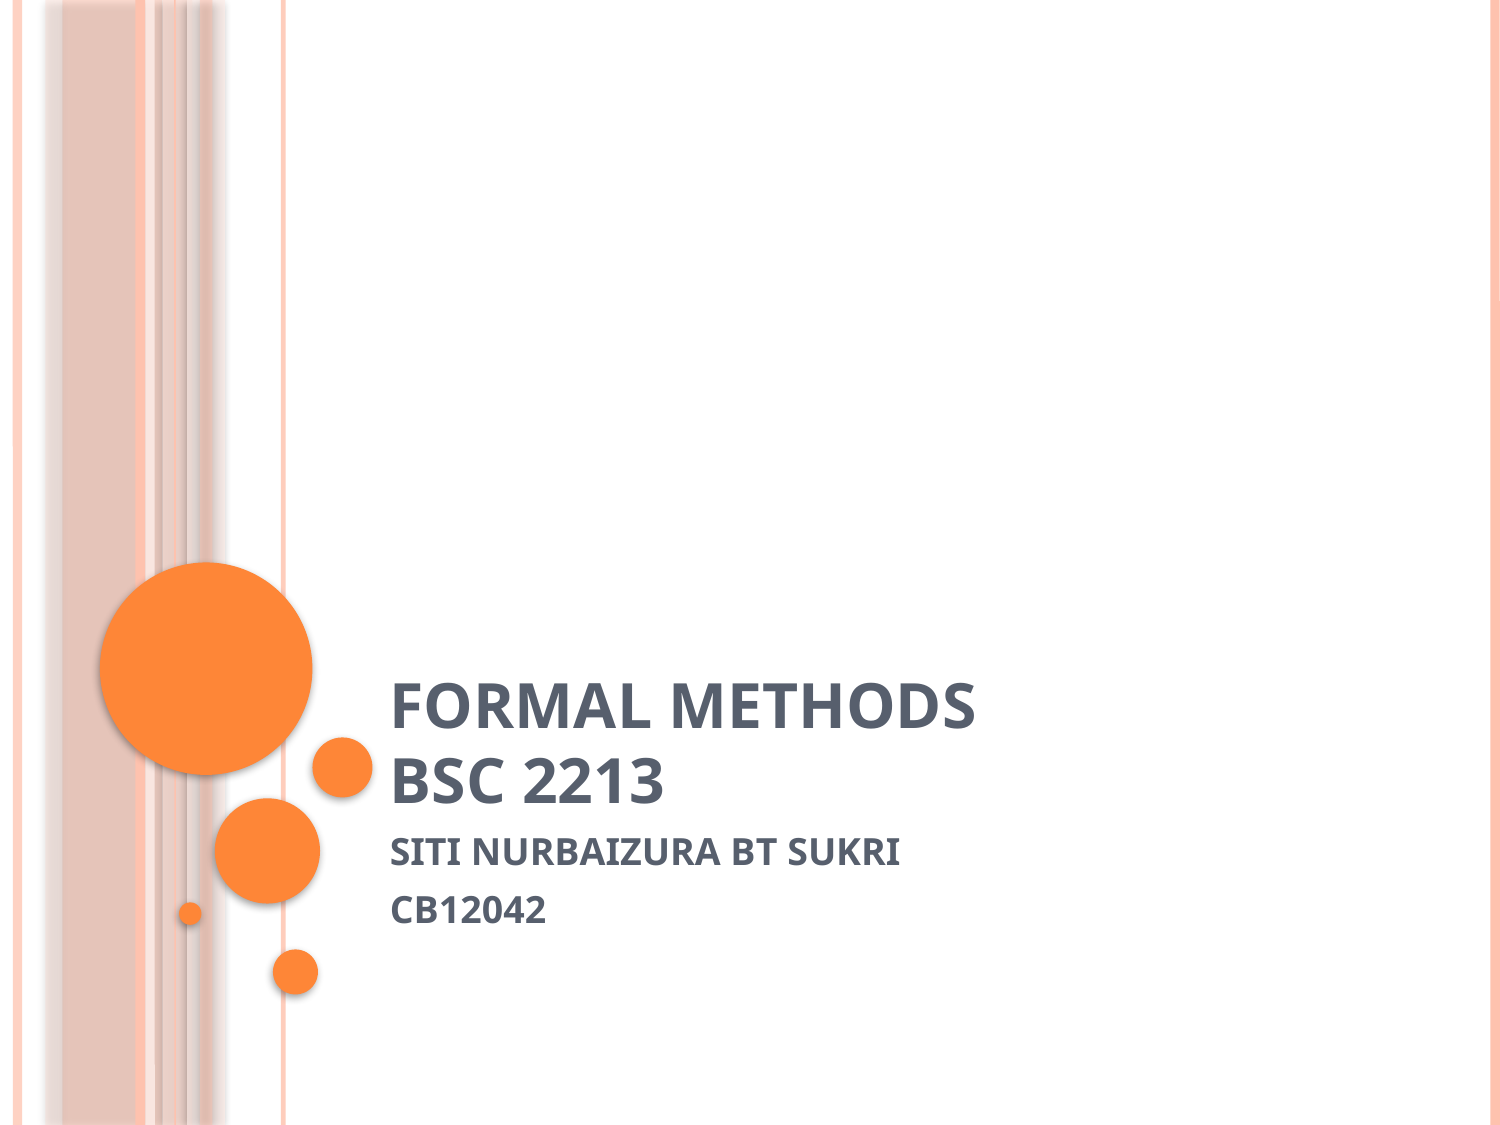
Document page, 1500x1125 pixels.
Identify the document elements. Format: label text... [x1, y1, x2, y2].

title FORMAL METHODS BSC 2213 [375, 512, 1388, 820]
subtitle SITI NURBAIZURA BT SUKRI CB12042 [375, 820, 1388, 1046]
